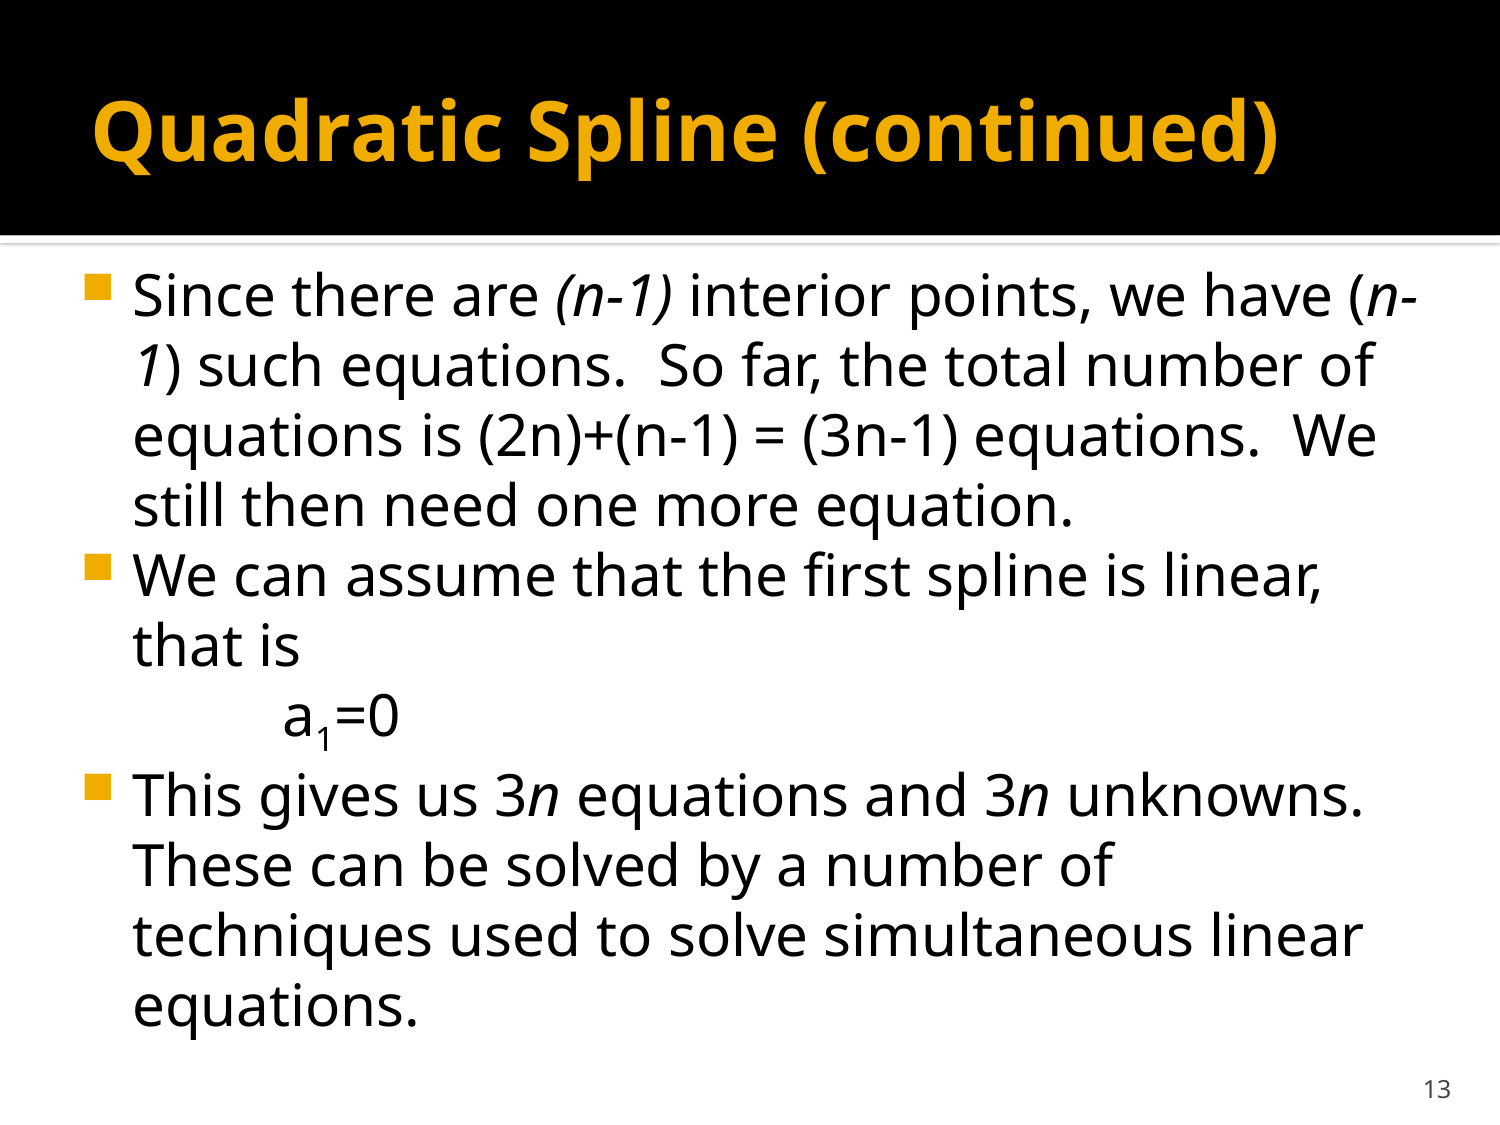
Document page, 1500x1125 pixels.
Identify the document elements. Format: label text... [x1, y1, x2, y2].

list Since there are (n-1) interior points, we have (n-1) such equations. So far, the total number of equations is (2n)+(n-1) = (3n-1) equations. We still then need one more equation. We can assume that the first spline is linear, that is a1=0 This gives us 3n equations and 3n unknowns. These can be solved by a number of techniques used to solve simultaneous linear equations. [51, 243, 1436, 1003]
slide_number 13 [1345, 1062, 1467, 1108]
title Quadratic Spline (continued) [75, 25, 1425, 231]
